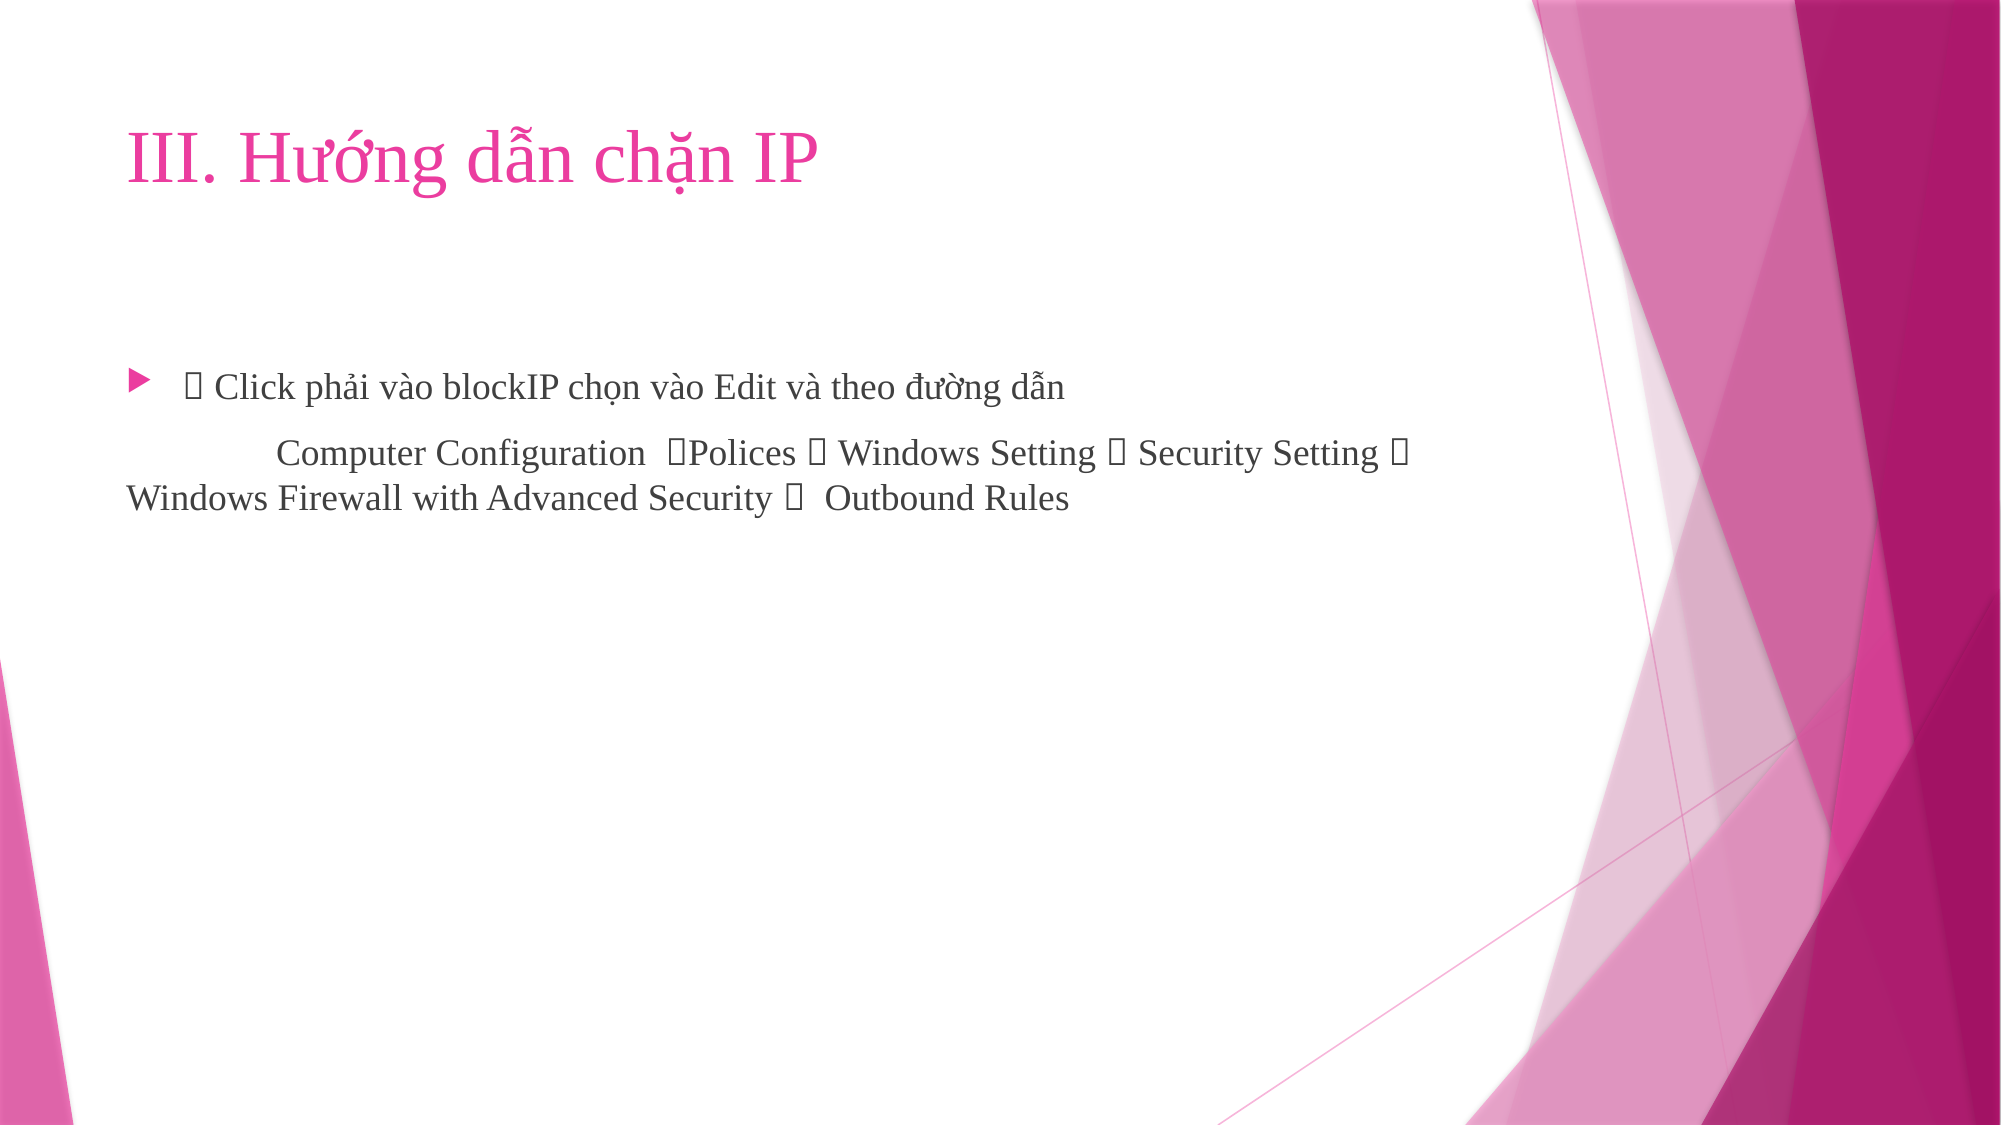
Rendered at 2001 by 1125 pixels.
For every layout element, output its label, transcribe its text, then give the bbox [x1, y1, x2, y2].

list  Click phải vào blockIP chọn vào Edit và theo đường dẫn Computer Configuration Polices  Windows Setting  Security Setting  Windows Firewall with Advanced Security  Outbound Rules [111, 354, 1522, 992]
title III. Hướng dẫn chặn IP [111, 99, 1522, 228]
